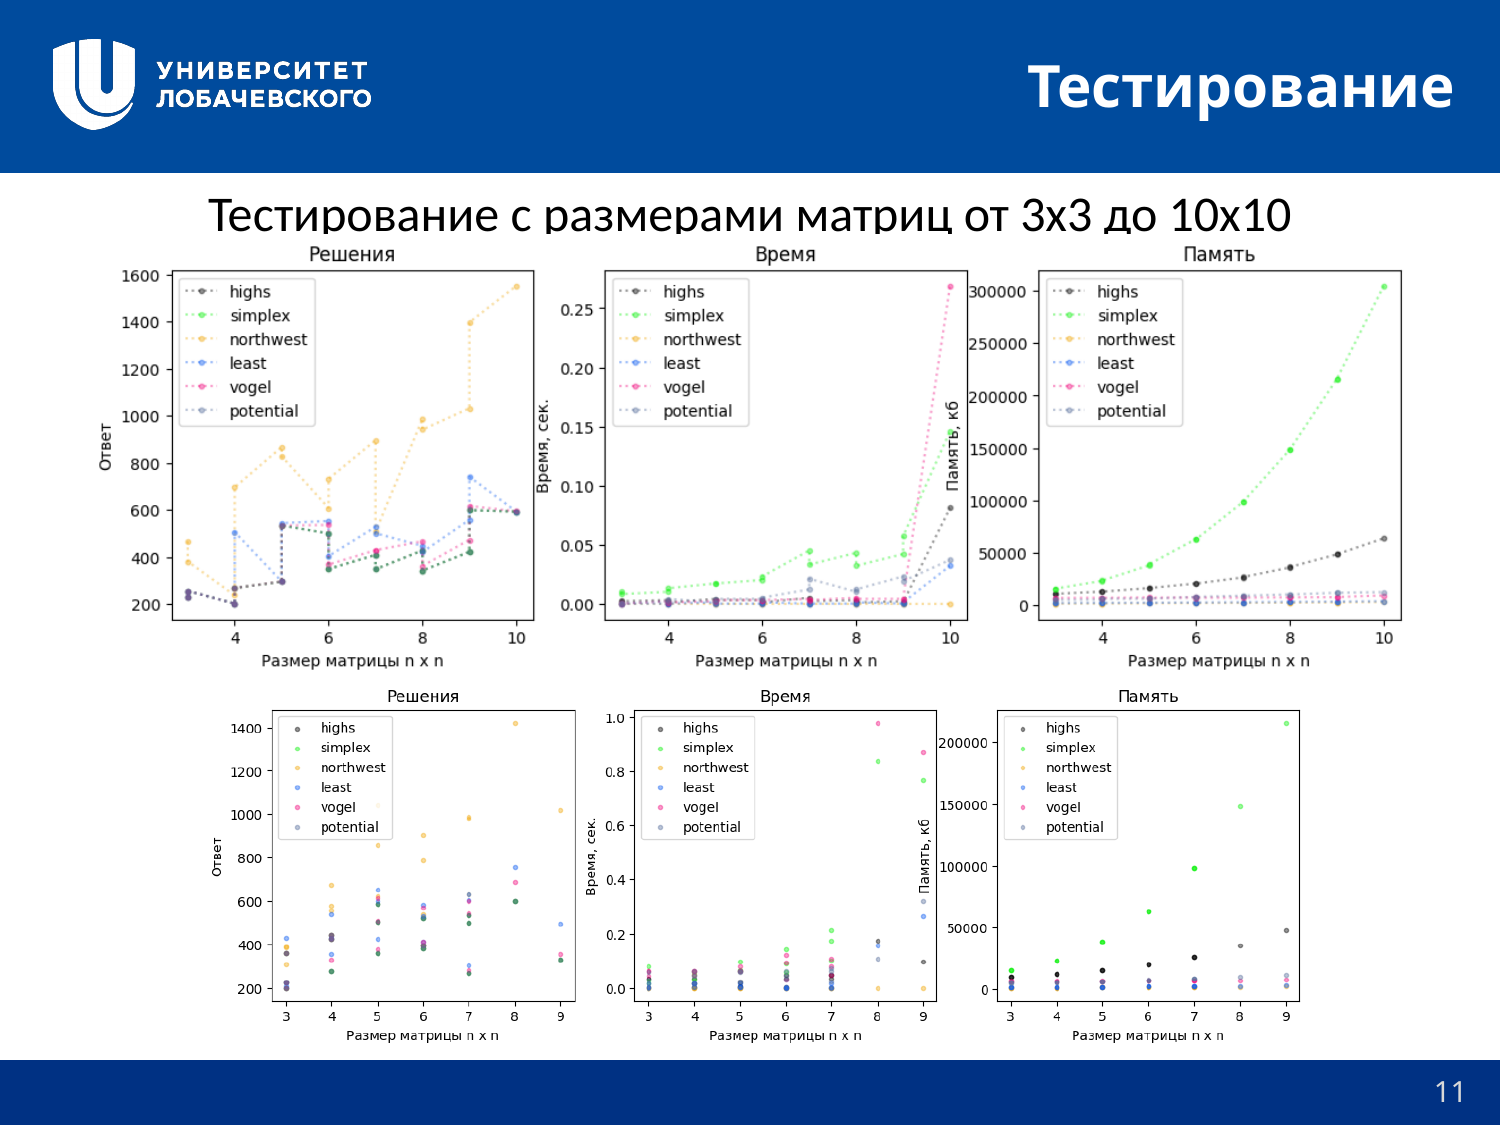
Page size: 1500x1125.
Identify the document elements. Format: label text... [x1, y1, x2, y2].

picture [87, 234, 1411, 1052]
title Тестирование с размерами матриц от 3х3 до 10х10 [75, 182, 1425, 306]
picture [0, 0, 1500, 173]
picture [0, 1060, 1500, 1125]
